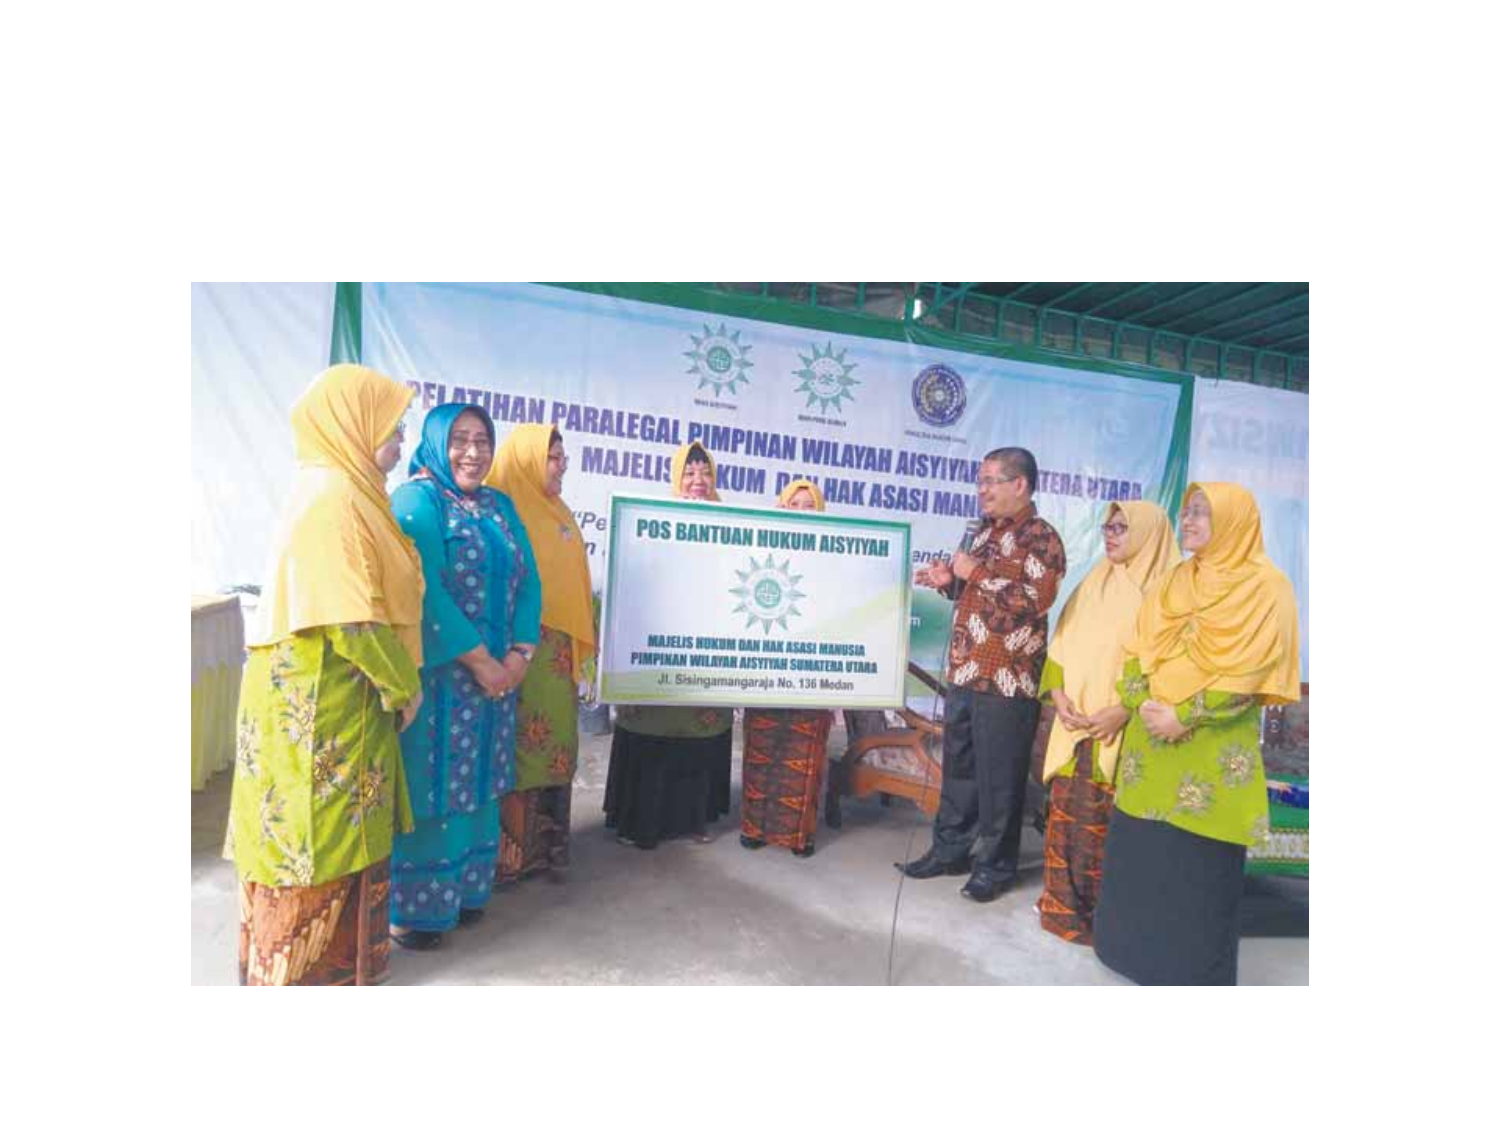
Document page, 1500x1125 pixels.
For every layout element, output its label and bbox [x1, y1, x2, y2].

list [191, 281, 1309, 986]
